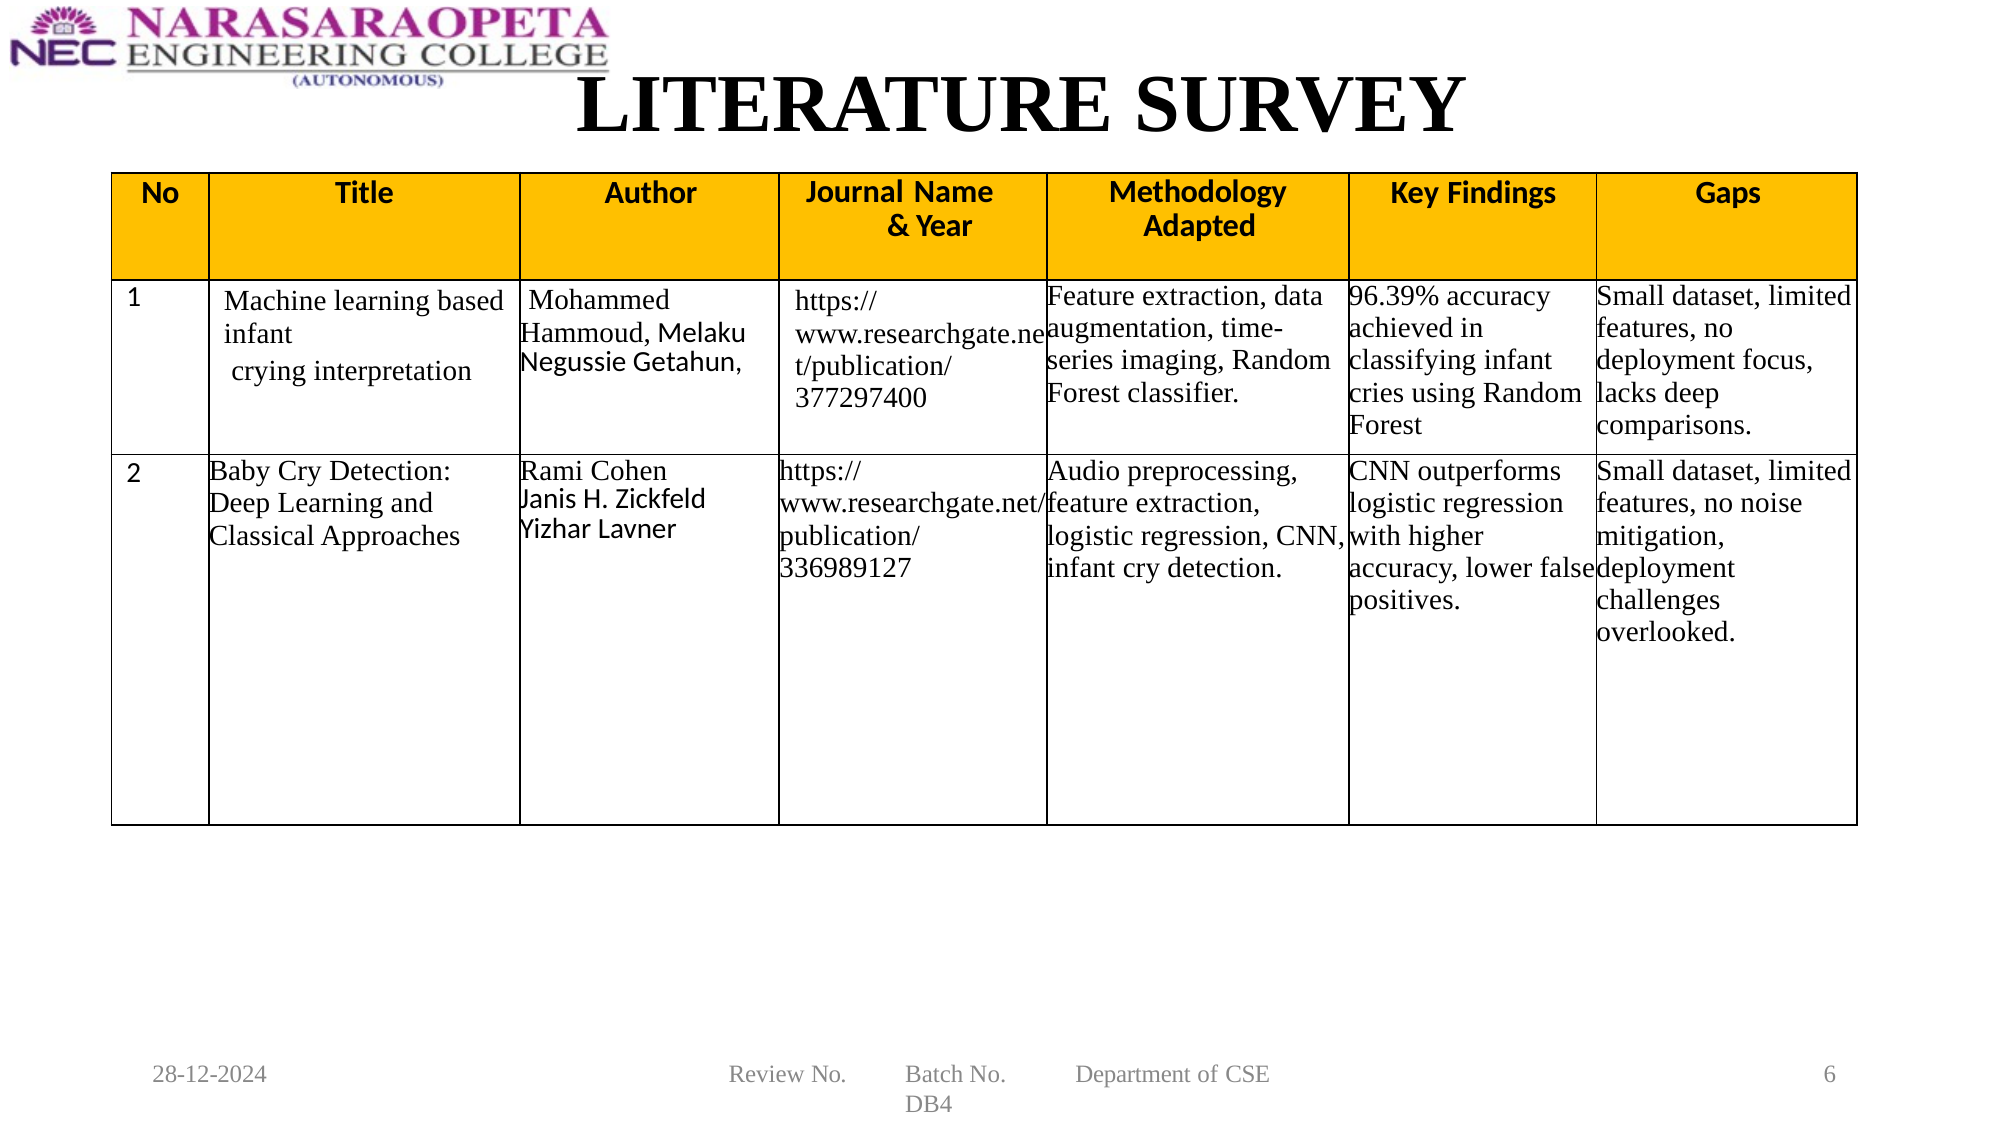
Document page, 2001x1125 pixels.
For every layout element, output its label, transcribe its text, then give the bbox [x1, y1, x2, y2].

table_header Key Findings [1350, 174, 1596, 279]
table_cell https://www.researchgate.net/publication/377297400 [780, 281, 1046, 454]
picture [9, 6, 611, 89]
table_cell Rami Cohen Janis H. Zickfeld Yizhar Lavner [521, 455, 778, 824]
table_header Gaps [1597, 174, 1856, 279]
table_cell 1 [112, 281, 208, 454]
table_cell Mohammed Hammoud, Melaku Negussie Getahun, [521, 281, 778, 454]
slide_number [150, 1058, 272, 1125]
text_box Review No. [726, 1058, 851, 1088]
table_cell Small dataset, limited features, no noise mitigation, deployment challenges overlooked. [1597, 455, 1856, 824]
slide_number 6 [1821, 1058, 1857, 1125]
table_header Title [210, 174, 519, 279]
table_cell Machine learning based infant crying interpretation [210, 281, 519, 454]
text_box Department of CSE [1073, 1058, 1274, 1088]
table_cell https://www.researchgate.net/publication/336989127 [780, 455, 1046, 824]
table_cell Audio preprocessing, feature extraction, logistic regression, CNN, infant cry detection. [1048, 455, 1348, 824]
table_cell Small dataset, limited features, no deployment focus, lacks deep comparisons. [1597, 281, 1856, 454]
table_header Journal Name & Year [780, 174, 1046, 279]
footer Batch No. DB4 [903, 1058, 1009, 1125]
table_header Author [521, 174, 778, 279]
table_cell Baby Cry Detection: Deep Learning and Classical Approaches [210, 455, 519, 824]
table_header No [112, 174, 208, 279]
table_cell 96.39% accuracy achieved in classifying infant cries using Random Forest [1350, 281, 1596, 454]
table_header Methodology Adapted [1048, 174, 1348, 279]
table_cell 2 [112, 455, 208, 824]
table_cell Feature extraction, data augmentation, time-series imaging, Random Forest classifier. [1048, 281, 1348, 454]
title LITERATURE SURVEY [574, 46, 1484, 172]
table_cell CNN outperforms logistic regression with higher accuracy, lower false positives. [1350, 455, 1596, 824]
